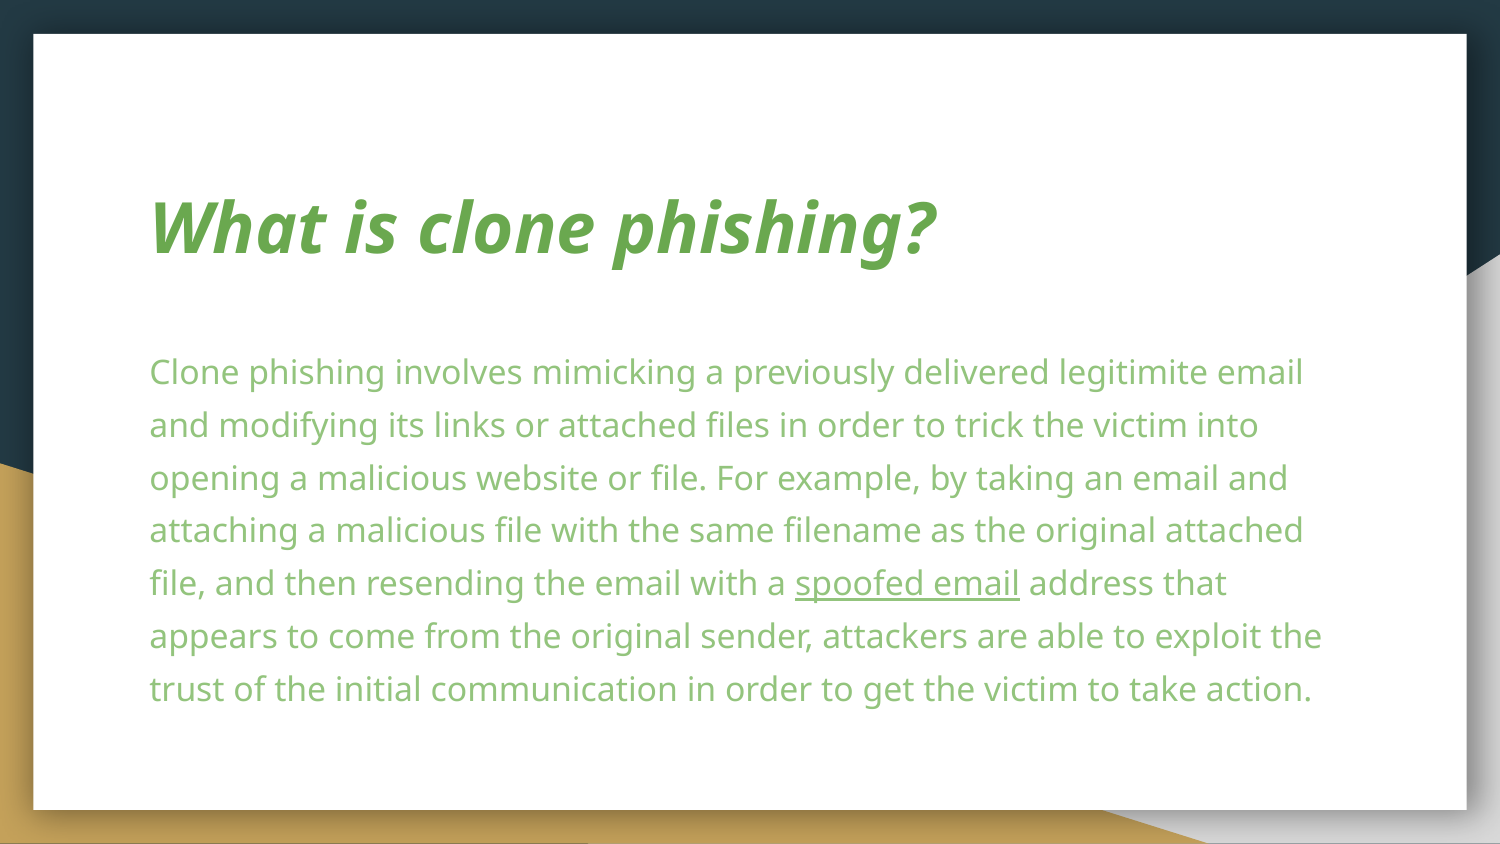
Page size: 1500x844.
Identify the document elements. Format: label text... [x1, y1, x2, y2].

title What is clone phishing? [134, 138, 1366, 296]
list Clone phishing involves mimicking a previously delivered legitimite email and modifying its links or attached files in order to trick the victim into opening a malicious website or file. For example, by taking an email and attaching a malicious file with the same filename as the original attached file, and then resending the email with a spoofed email address that appears to come from the original sender, attackers are able to exploit the trust of the initial communication in order to get the victim to take action. [134, 326, 1366, 729]
